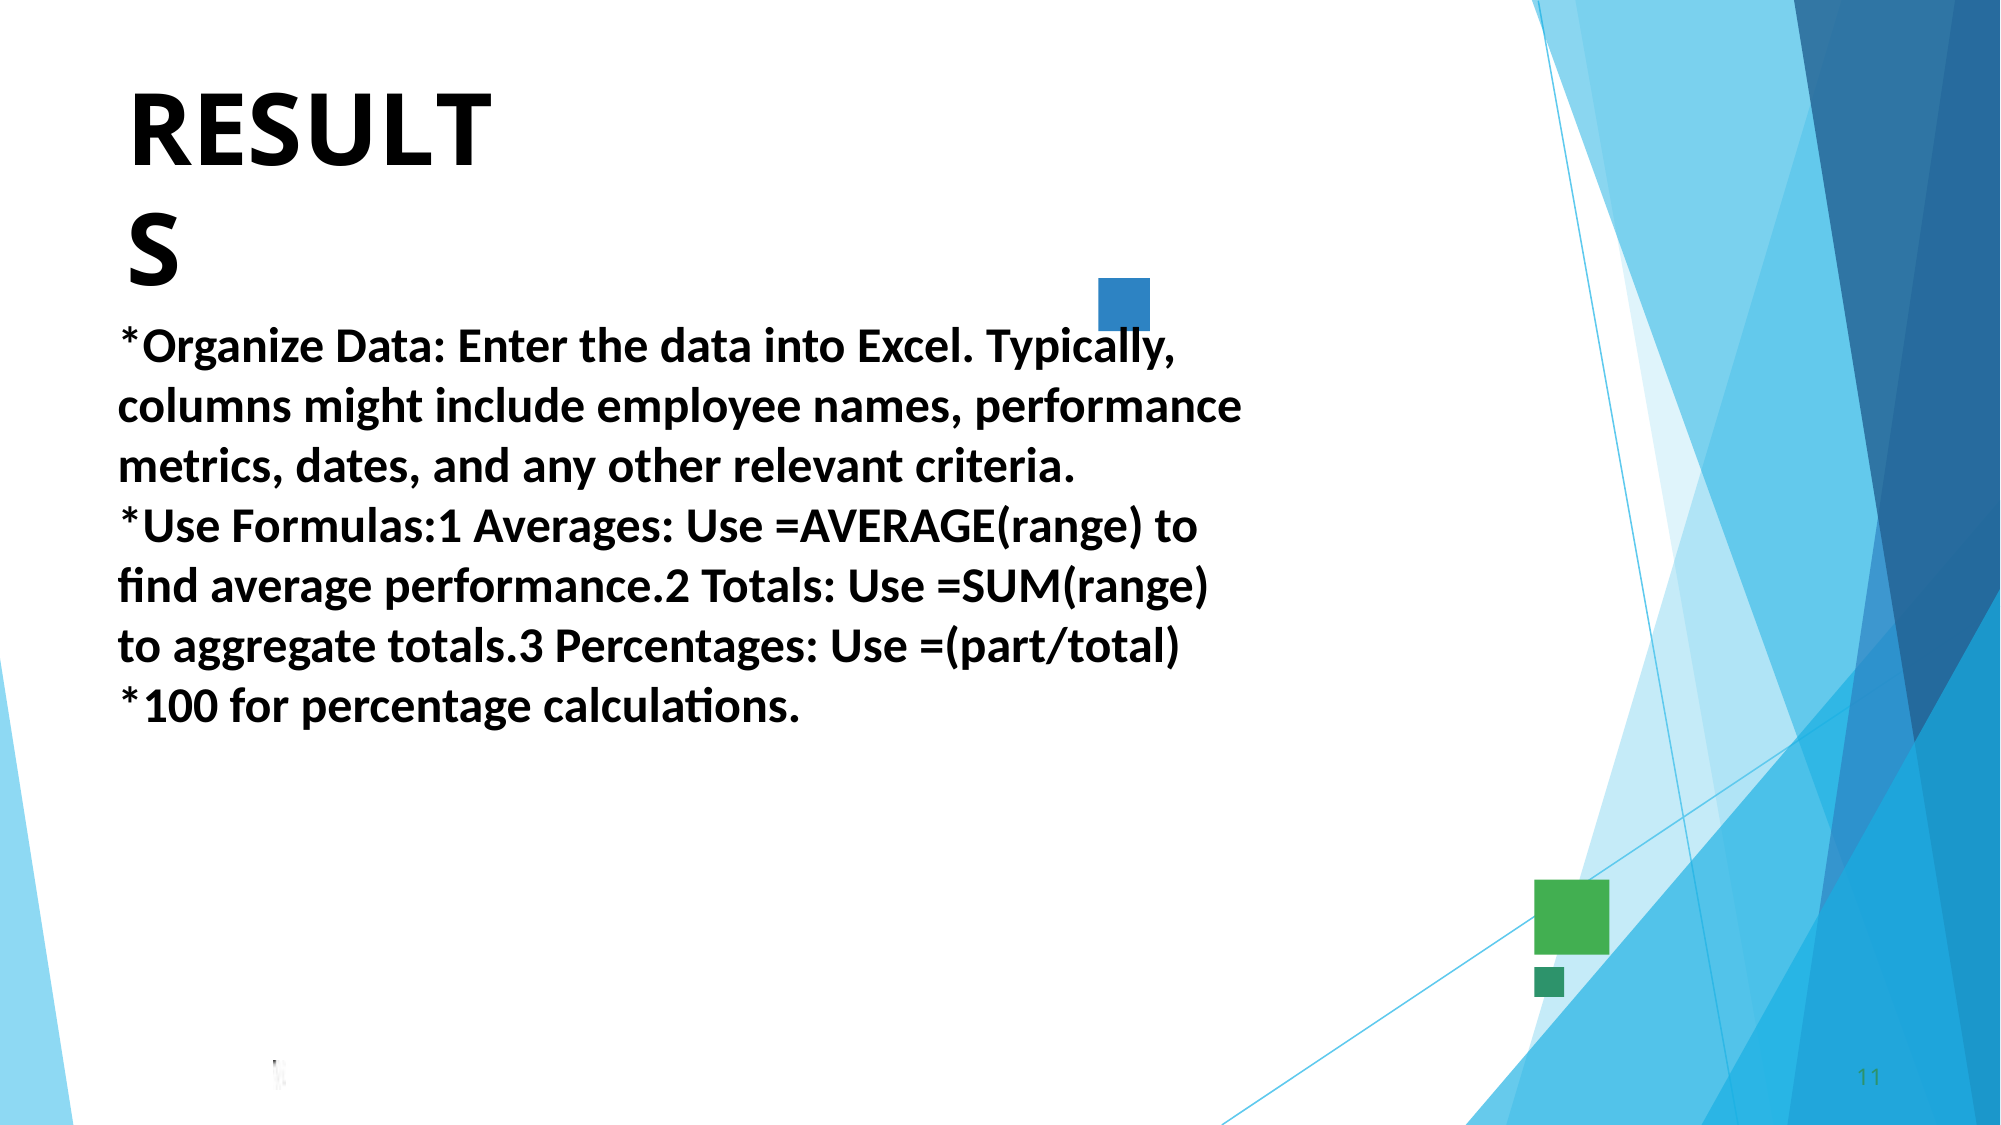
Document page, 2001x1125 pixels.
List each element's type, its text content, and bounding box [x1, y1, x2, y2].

text_box [1534, 879, 1610, 955]
text_box [1534, 967, 1565, 997]
picture [273, 1060, 287, 1091]
text_box *Organize Data: Enter the data into Excel. Typically, columns might include employee names, performance metrics, dates, and any other relevant criteria. *Use Formulas:1 Averages: Use =AVERAGE(range) to find average performance.2 Totals: Use =SUM(range) to aggregate totals.3 Percentages: Use =(part/total) *100 for percentage calculations. [102, 305, 1273, 741]
title RESULTS [123, 63, 524, 305]
text_box 11 [1849, 1061, 1888, 1095]
text_box [1098, 278, 1150, 305]
